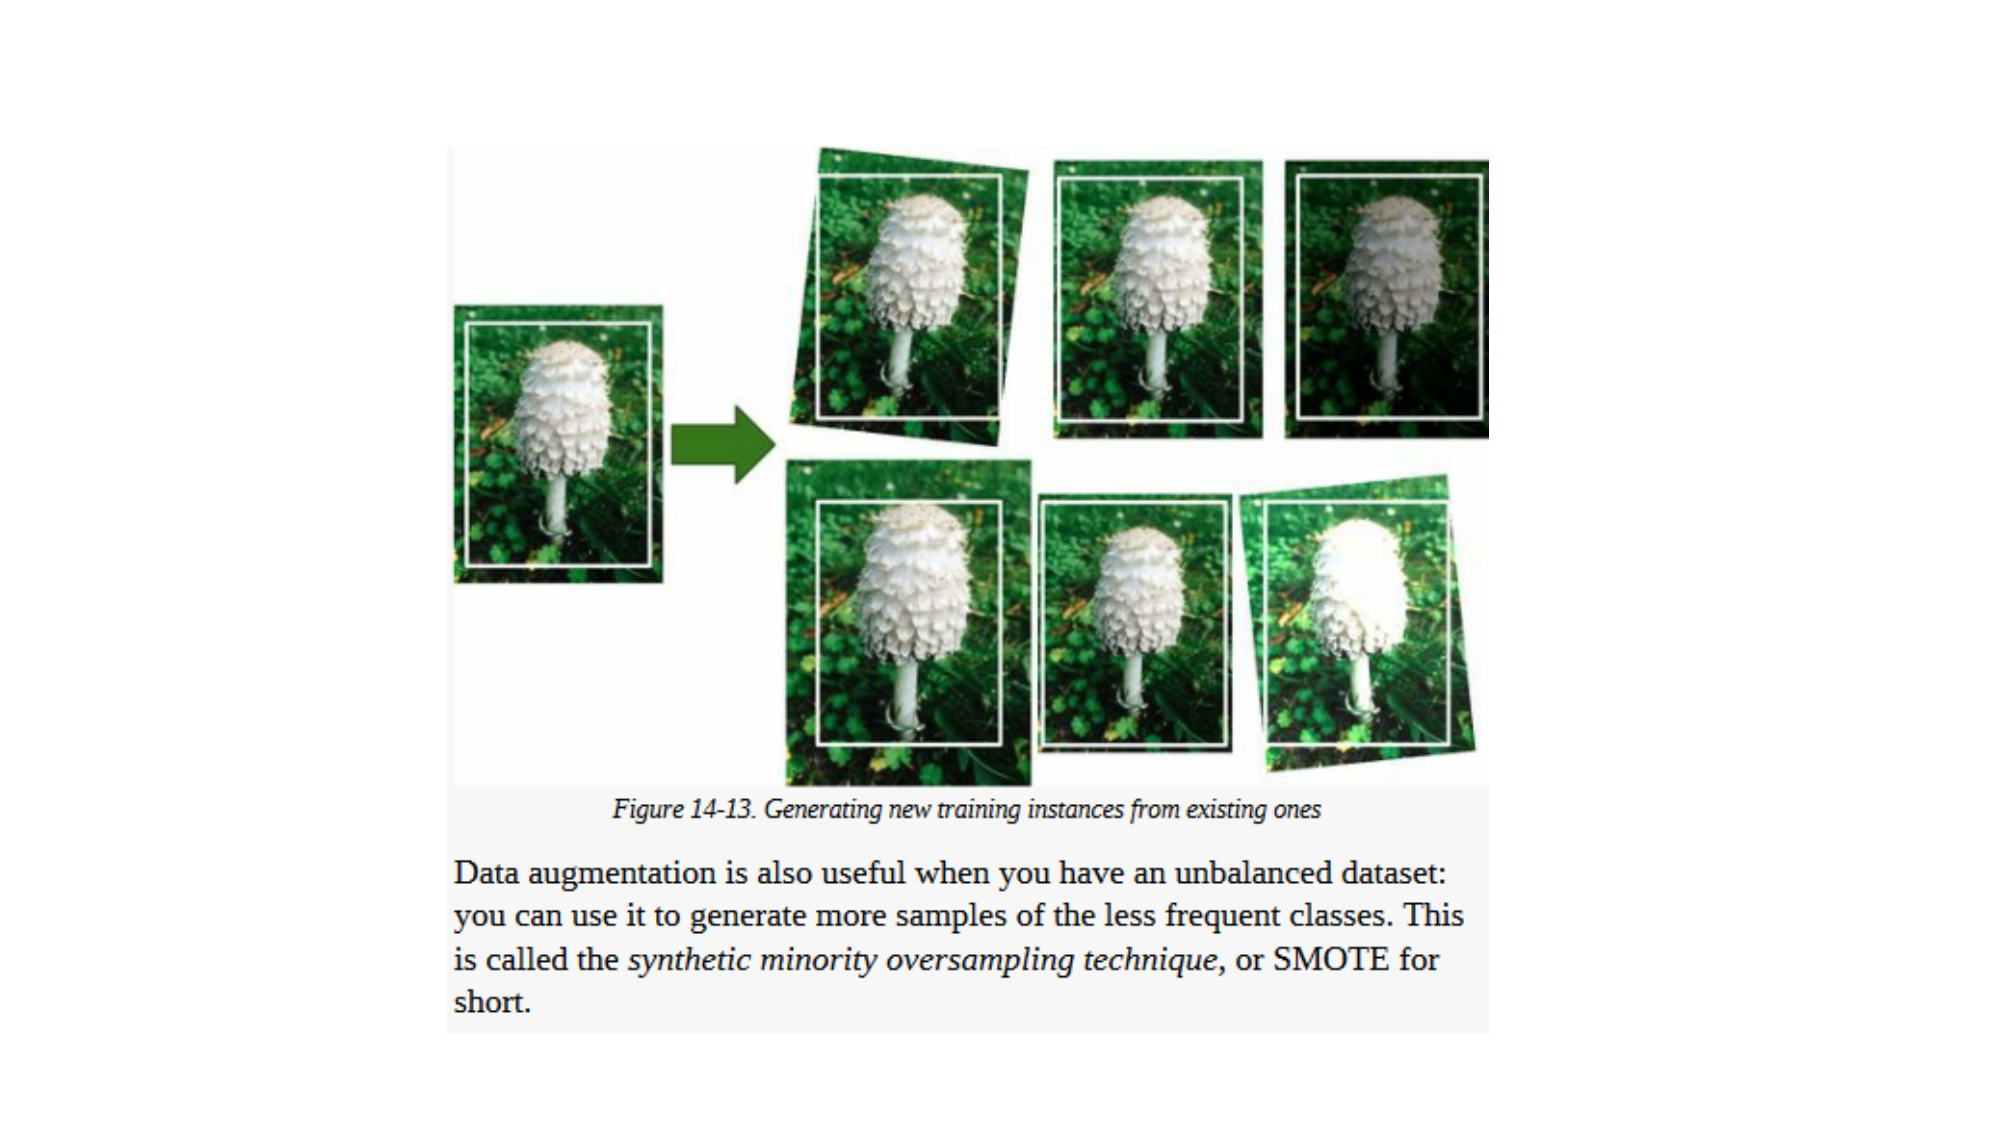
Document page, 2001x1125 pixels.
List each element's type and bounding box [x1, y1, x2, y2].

list [447, 114, 1488, 1034]
